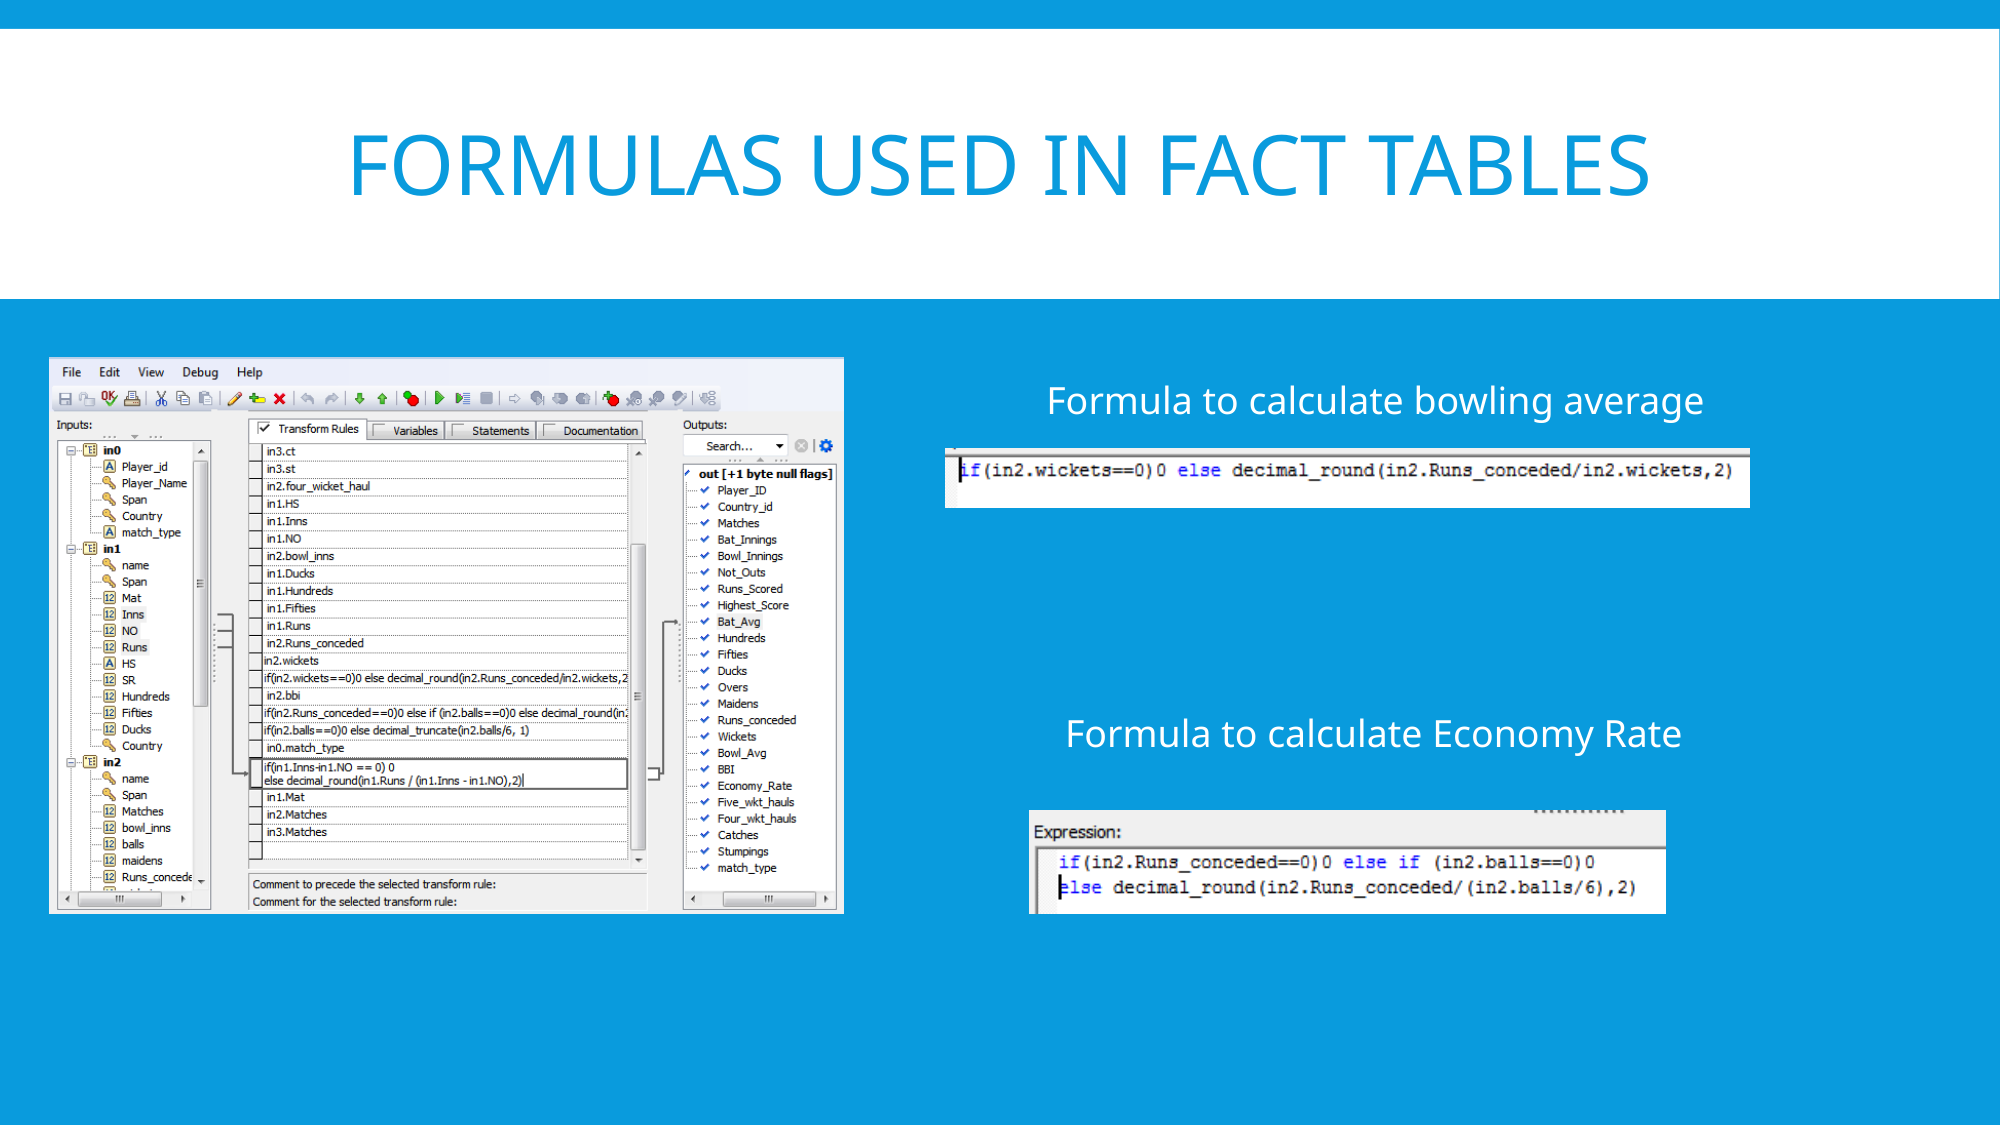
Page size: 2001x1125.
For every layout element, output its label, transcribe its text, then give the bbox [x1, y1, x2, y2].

text_box Formula to calculate bowling average [1031, 369, 1750, 430]
title FORMULAS USED IN FACT TABLES [197, 46, 1803, 295]
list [49, 356, 844, 914]
text_box Formula to calculate Economy Rate [1050, 702, 1769, 763]
picture [946, 449, 1749, 507]
picture [1030, 811, 1665, 913]
